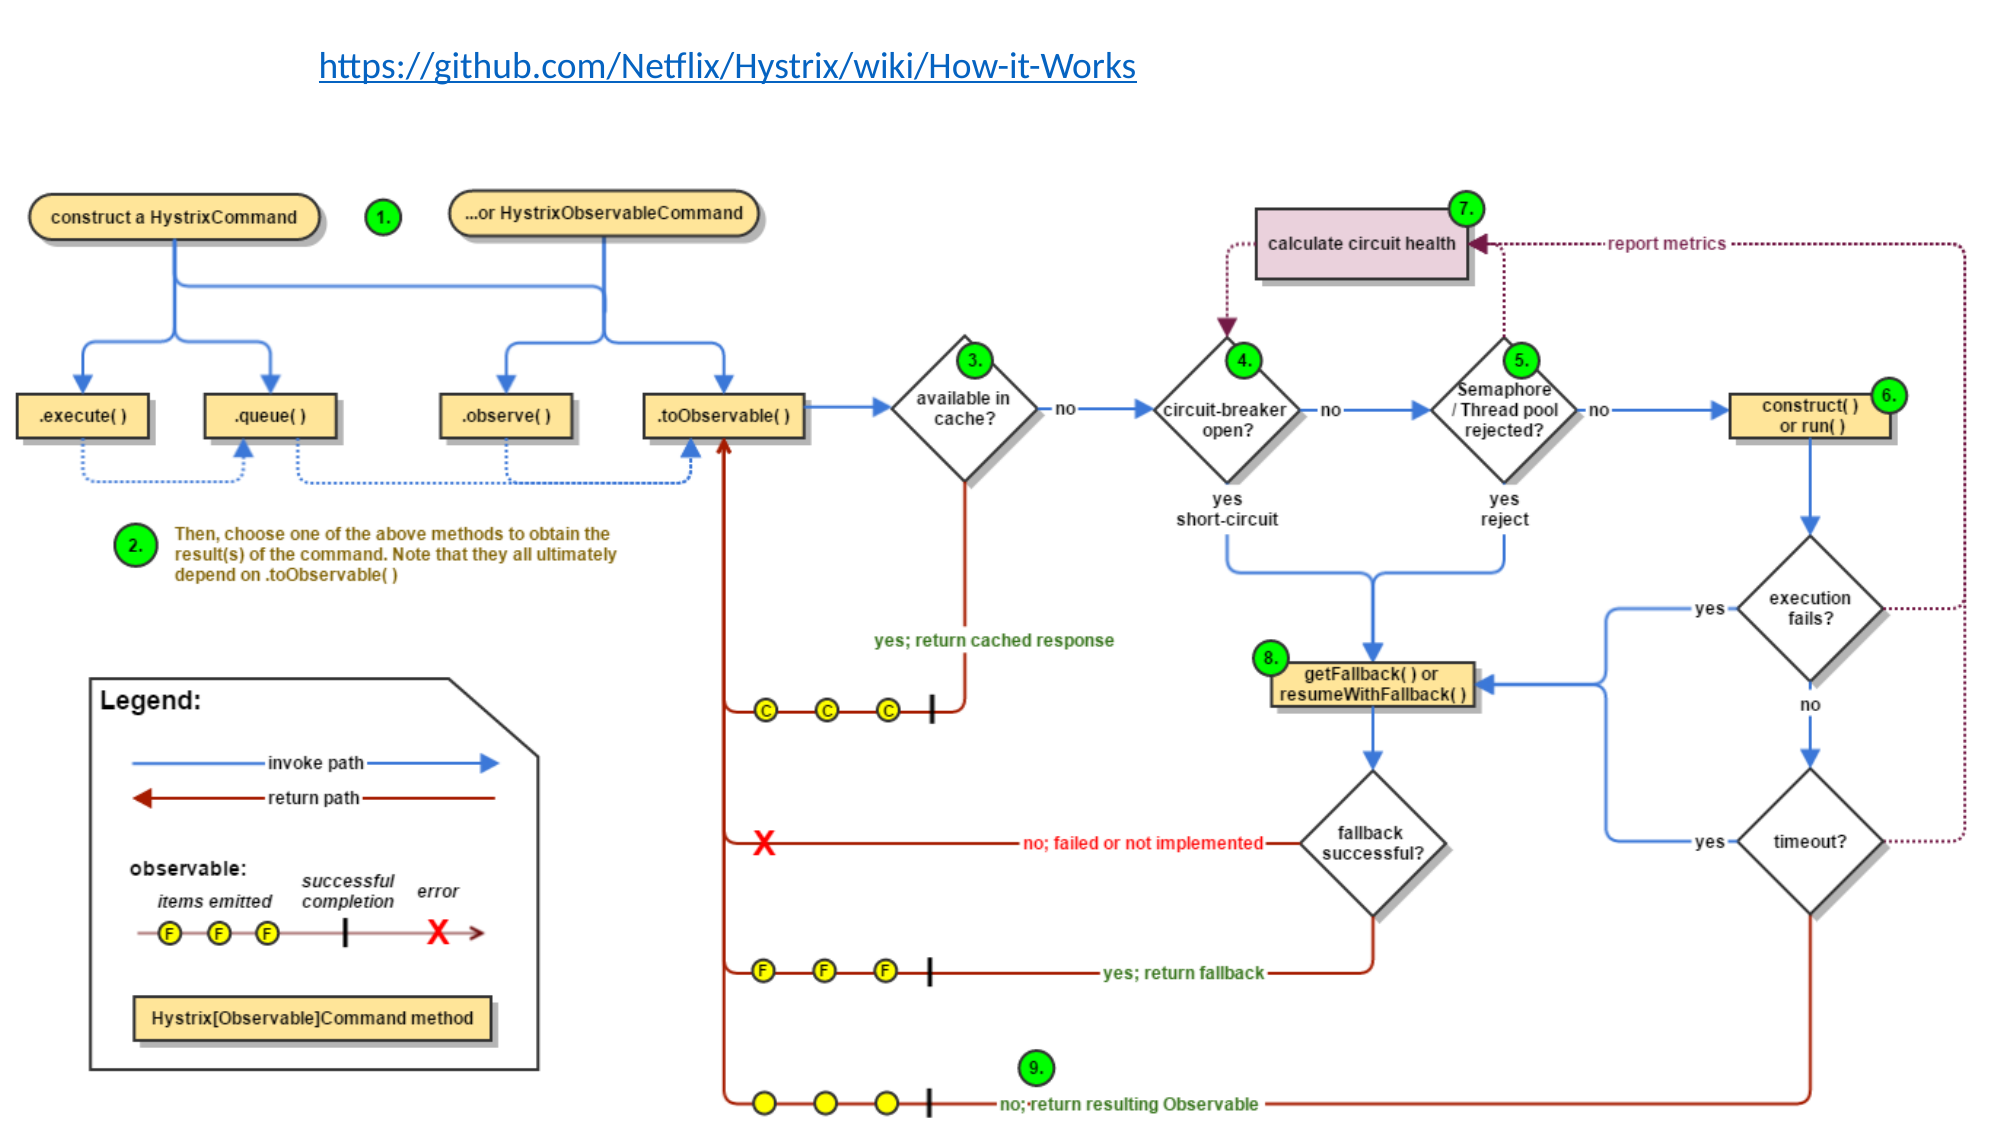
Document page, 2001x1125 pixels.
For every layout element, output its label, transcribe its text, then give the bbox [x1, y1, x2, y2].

picture [0, 180, 2000, 1125]
text_box https://github.com/Netflix/Hystrix/wiki/How-it-Works [303, 33, 1152, 94]
